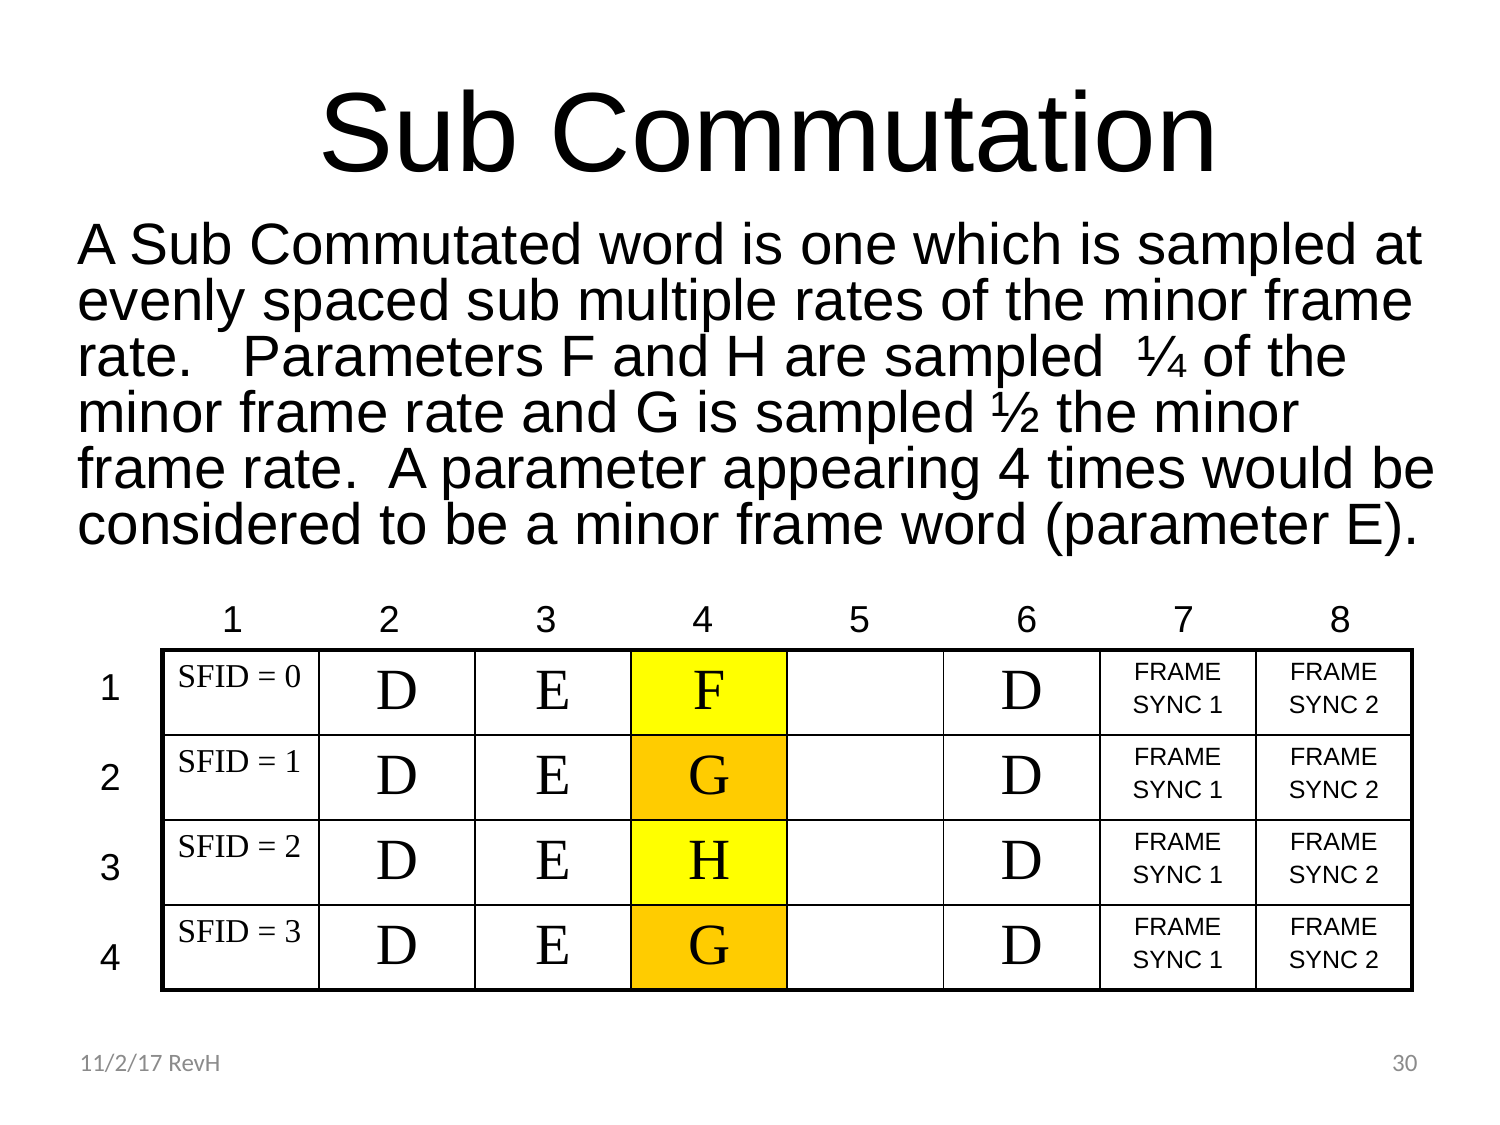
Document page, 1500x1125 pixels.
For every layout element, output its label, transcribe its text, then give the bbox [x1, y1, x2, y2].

table_header E [476, 652, 630, 734]
table_cell D [944, 906, 1099, 988]
table_cell H [632, 821, 786, 904]
table_cell D [944, 821, 1099, 904]
table_cell FRAME SYNC 2 [1257, 906, 1410, 988]
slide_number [64, 1031, 403, 1092]
table_header F [632, 652, 786, 734]
table_cell SFID = 1 [165, 736, 318, 819]
table_header FRAME SYNC 2 [1257, 652, 1410, 734]
table_header FRAME SYNC 1 [1101, 652, 1255, 734]
table_cell G [632, 736, 786, 819]
table_cell SFID = 3 [165, 906, 318, 988]
slide_number 30 [1095, 1031, 1433, 1092]
table_cell E [476, 736, 630, 819]
table_cell [788, 736, 943, 819]
table_cell FRAME SYNC 1 [1101, 736, 1255, 819]
table_header D [320, 652, 474, 734]
table_cell [788, 821, 943, 904]
table_cell D [320, 736, 474, 819]
text_box 1 2 3 4 5 6 7 8 [196, 587, 1369, 648]
subtitle A Sub Commutated word is one which is sampled at evenly spaced sub multiple rates of the minor frame rate. Parameters F and H are sampled ¼ of the minor frame rate and G is sampled ½ the minor frame rate. A parameter appearing 4 times would be considered to be a minor frame word (parameter E). [62, 212, 1475, 588]
title Sub Commutation [131, 66, 1407, 204]
table_header SFID = 0 [165, 652, 318, 734]
table_cell FRAME SYNC 2 [1257, 821, 1410, 904]
text_box 1 2 3 4 [85, 655, 136, 986]
table_cell FRAME SYNC 2 [1257, 736, 1410, 819]
table_cell D [944, 736, 1099, 819]
table_cell FRAME SYNC 1 [1101, 906, 1255, 988]
table_header [788, 652, 943, 734]
table_cell G [632, 906, 786, 988]
table_cell E [476, 821, 630, 904]
table_cell D [320, 906, 474, 988]
table_cell D [320, 821, 474, 904]
table_header D [944, 652, 1099, 734]
table_cell [788, 906, 943, 988]
table_cell FRAME SYNC 1 [1101, 821, 1255, 904]
table_cell E [476, 906, 630, 988]
table_cell SFID = 2 [165, 821, 318, 904]
